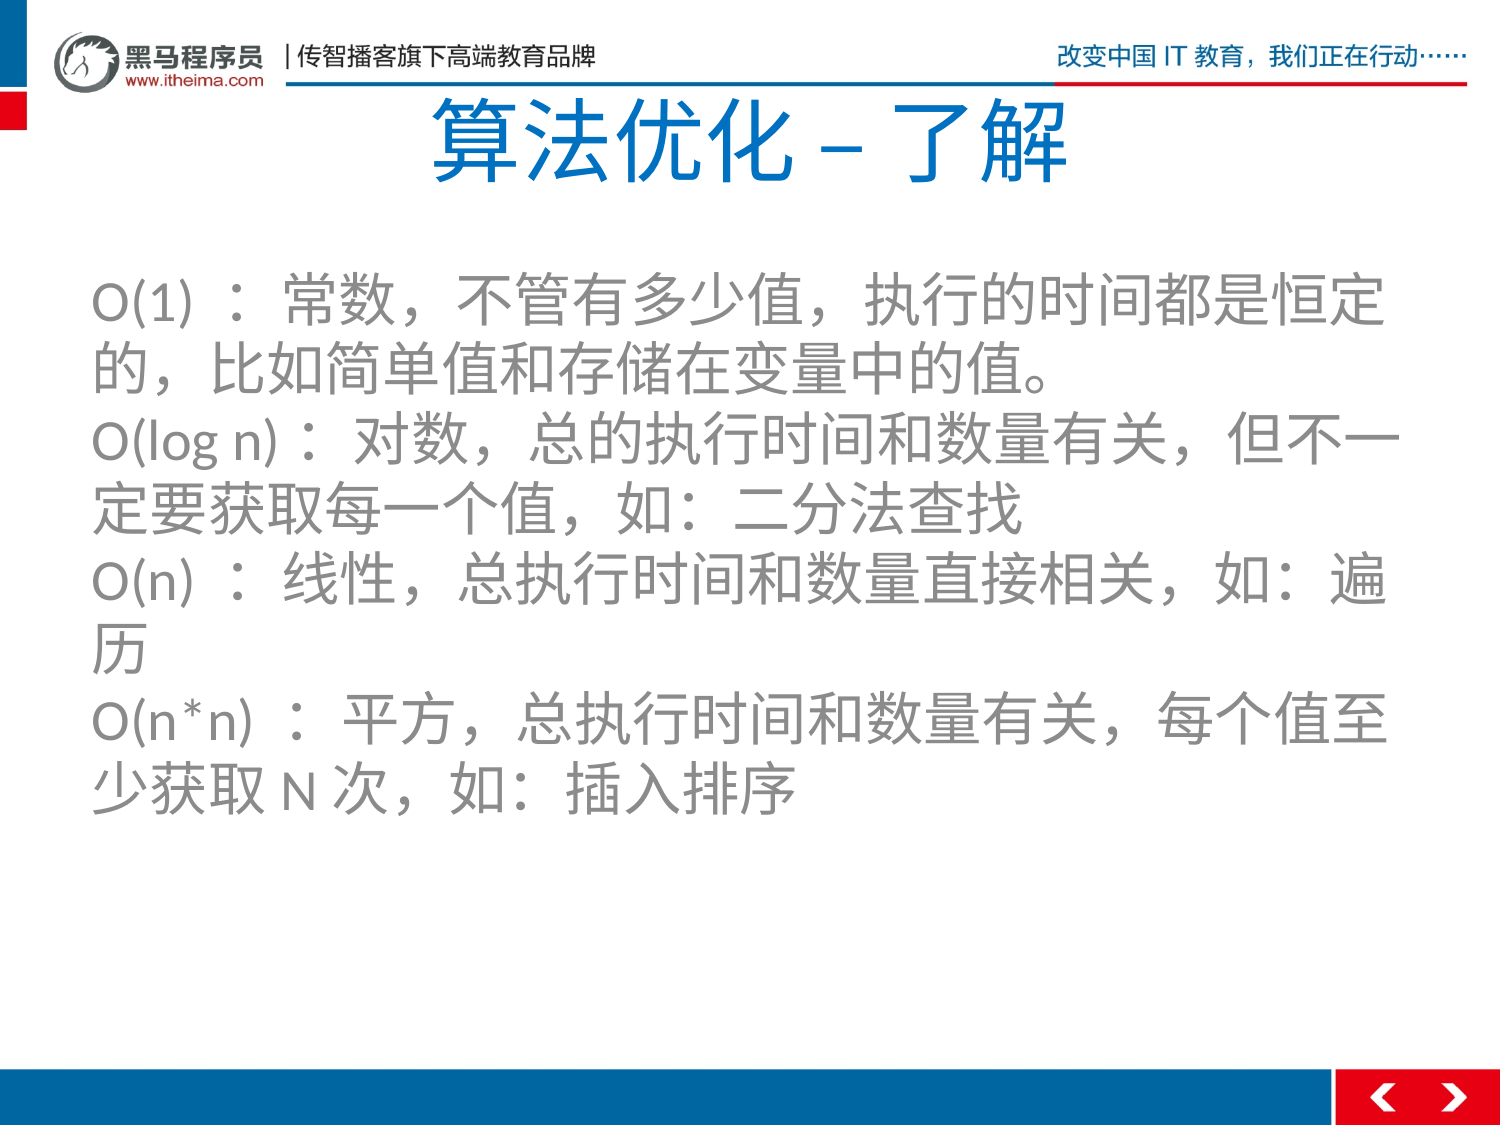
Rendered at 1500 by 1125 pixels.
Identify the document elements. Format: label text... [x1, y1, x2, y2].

title 算法优化 – 了解 [75, 45, 1425, 233]
list O(1) ：常数，不管有多少值，执行的时间都是恒定的，比如简单值和存储在变量中的值。 O(log n)：对数，总的执行时间和数量有关，但不一定要获取每一个值，如：二分法查找 O(n) ：线性，总执行时间和数量直接相关，如：遍历 O(n*n) ：平方，总执行时间和数量有关，每个值至少获取N次，如：插入排序 [76, 255, 1427, 998]
picture [0, 0, 1500, 1125]
